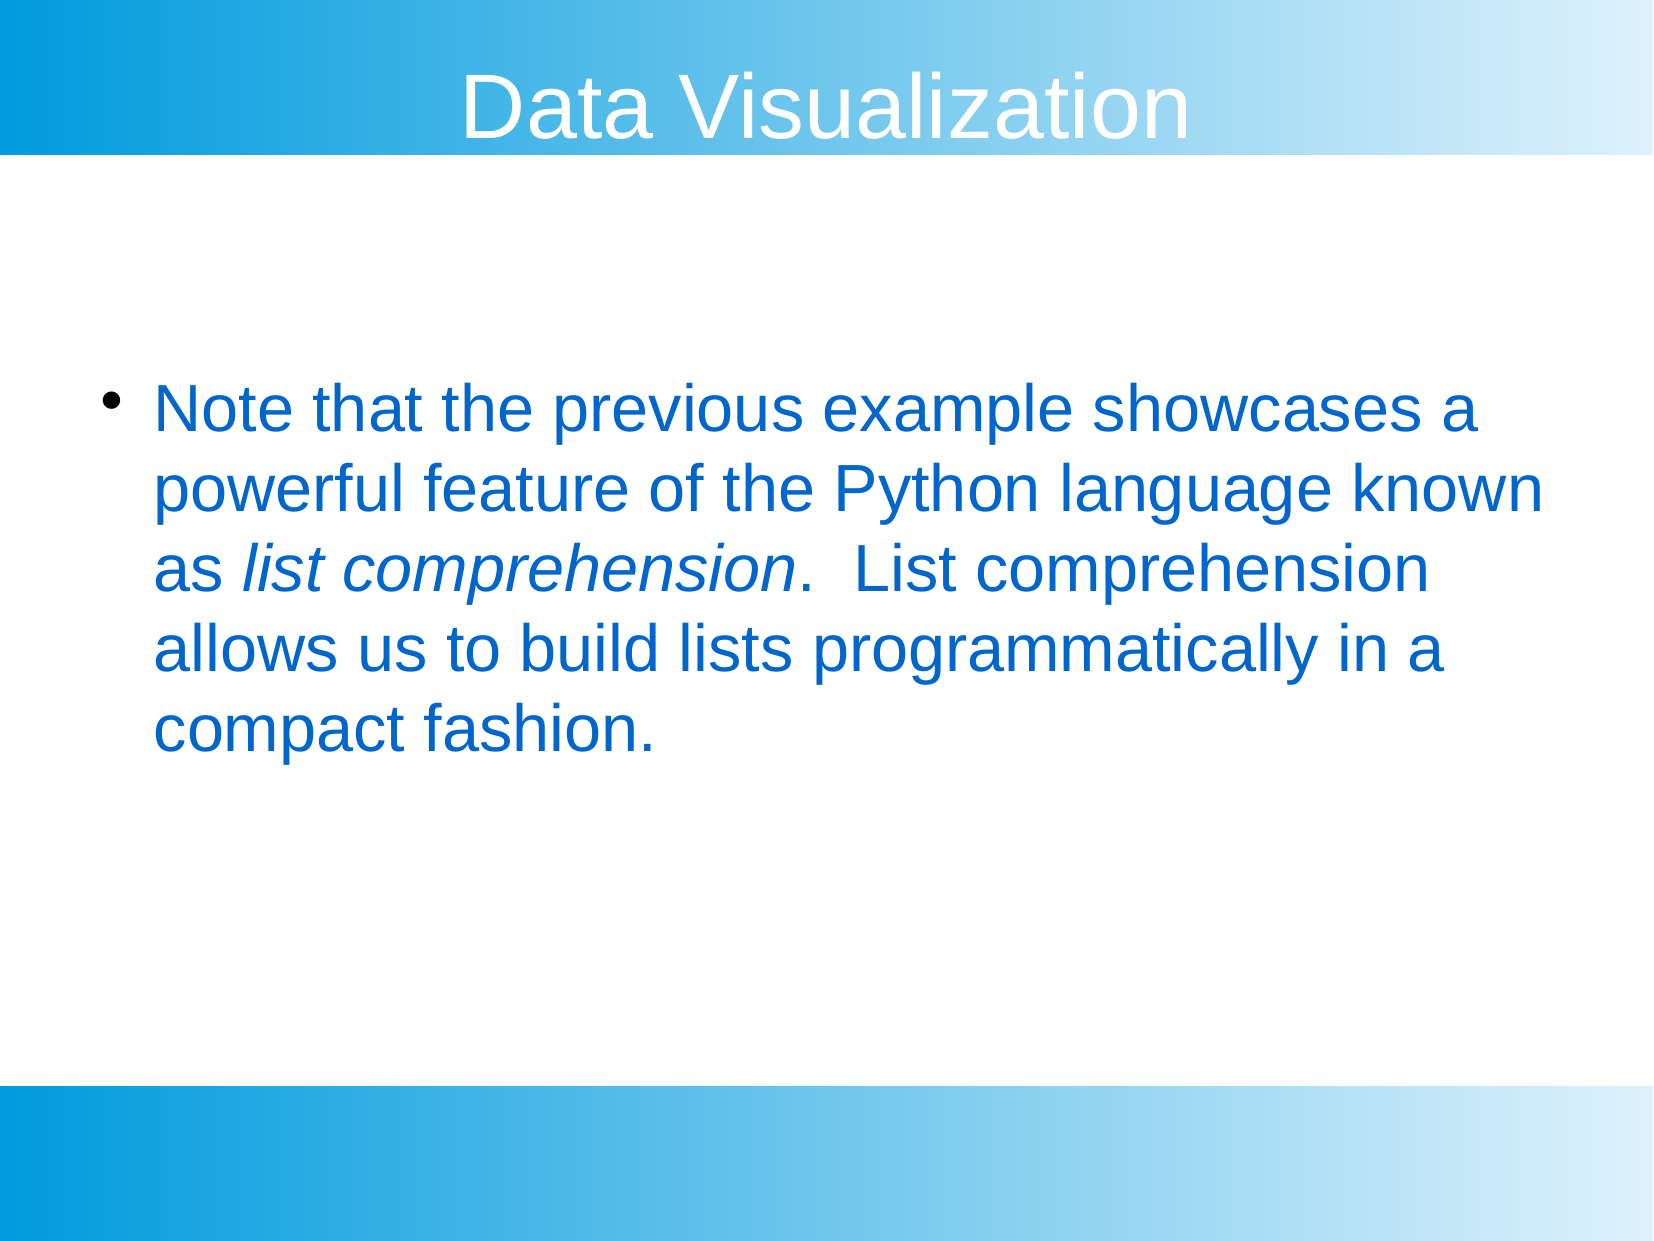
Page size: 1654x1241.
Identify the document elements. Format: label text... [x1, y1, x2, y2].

text_box Data Visualization [82, 49, 1571, 154]
text_box Note that the previous example showcases a powerful feature of the Python language known as list comprehension. List comprehension allows us to build lists programmatically in a compact fashion. [82, 290, 1571, 1010]
